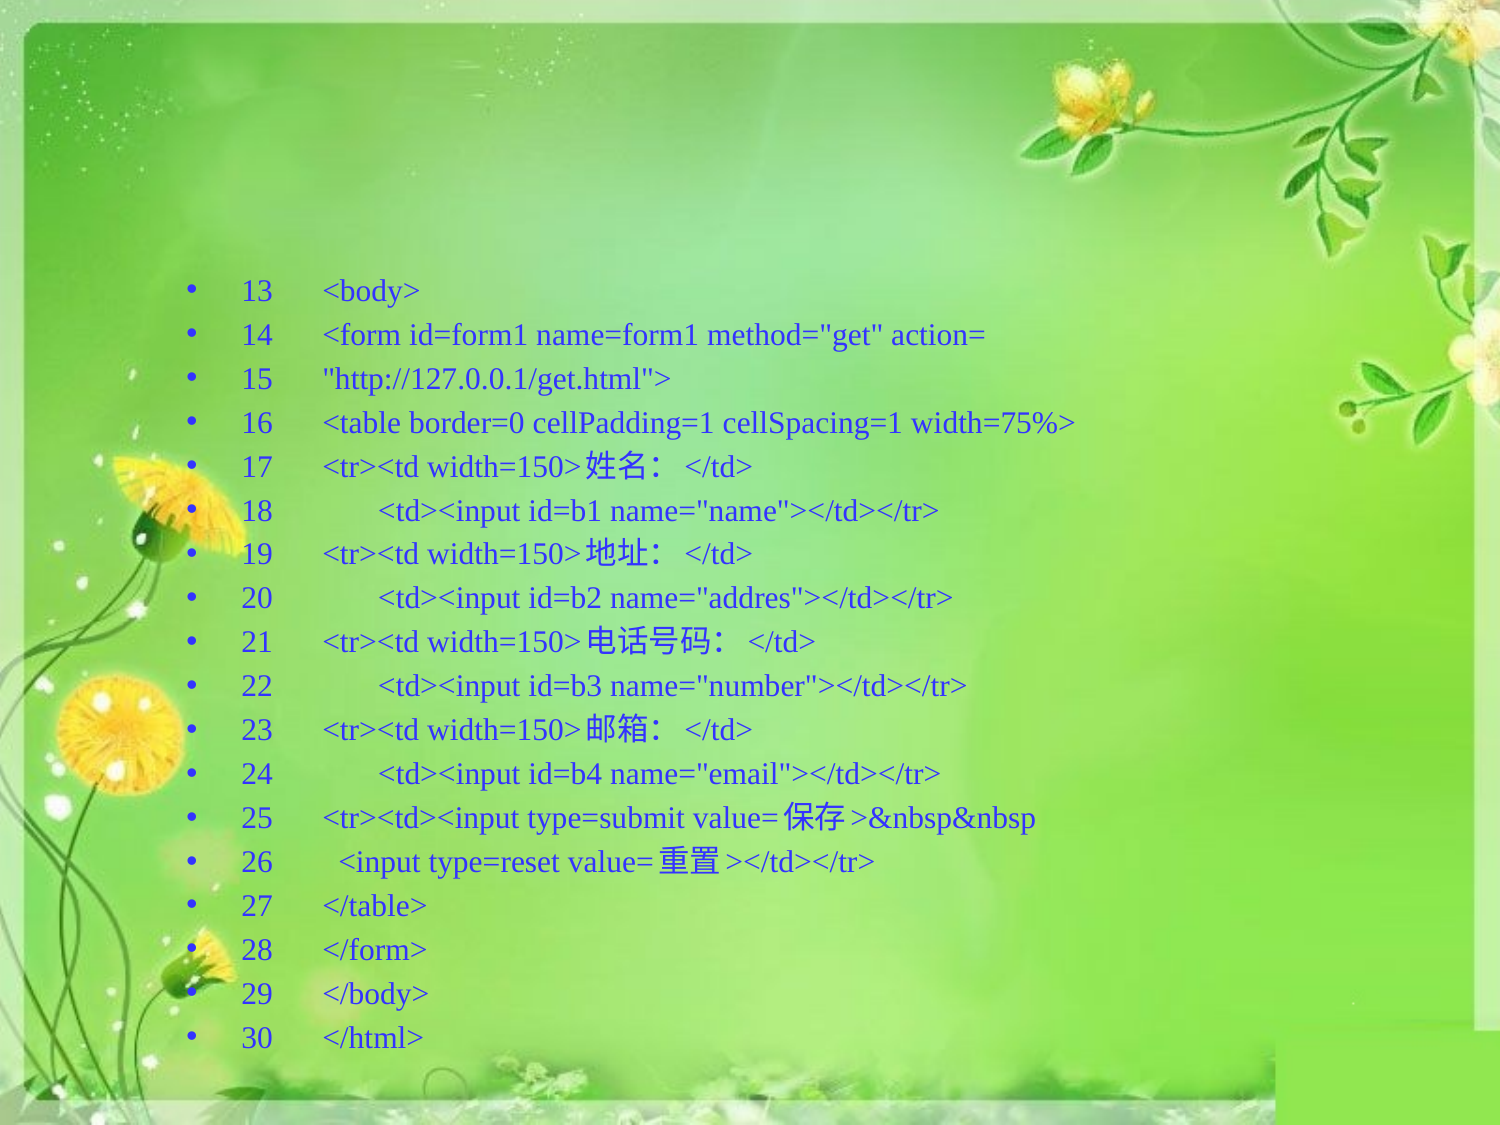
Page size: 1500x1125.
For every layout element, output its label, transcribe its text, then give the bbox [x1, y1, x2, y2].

picture [0, 0, 1500, 1125]
list 13 <body> 14 <form id=form1 name=form1 method="get" action= 15 "http://127.0.0.1/get.html"> 16 <table border=0 cellPadding=1 cellSpacing=1 width=75%> 17 <tr><td width=150>姓名：</td> 18 <td><input id=b1 name="name"></td></tr> 19 <tr><td width=150>地址：</td> 20 <td><input id=b2 name="addres"></td></tr> 21 <tr><td width=150>电话号码：</td> 22 <td><input id=b3 name="number"></td></tr> 23 <tr><td width=150>邮箱：</td> 24 <td><input id=b4 name="email"></td></tr> 25 <tr><td><input type=submit value=保存>&nbsp&nbsp 26 <input type=reset value=重置></td></tr> 27 </table> 28 </form> 29 </body> 30 </html> [171, 262, 1425, 1071]
